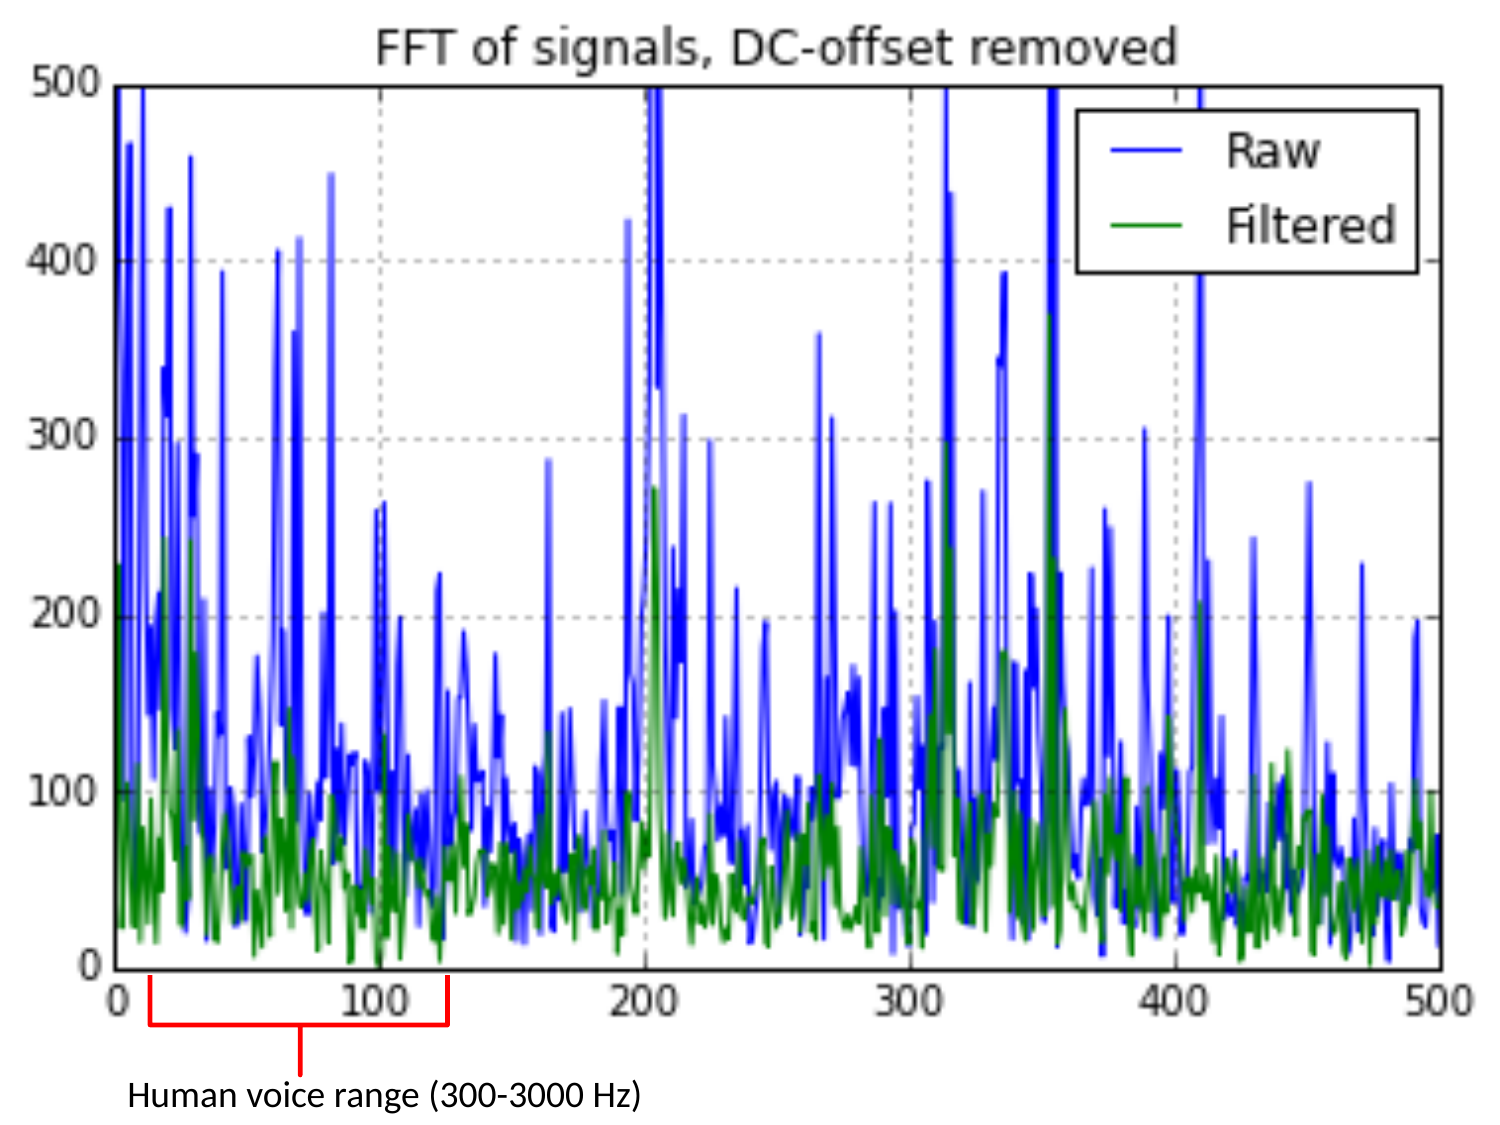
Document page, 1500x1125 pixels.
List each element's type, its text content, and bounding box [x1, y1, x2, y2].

text_box Human voice range (300-3000 Hz) [112, 1062, 750, 1123]
picture [0, 0, 1500, 1053]
